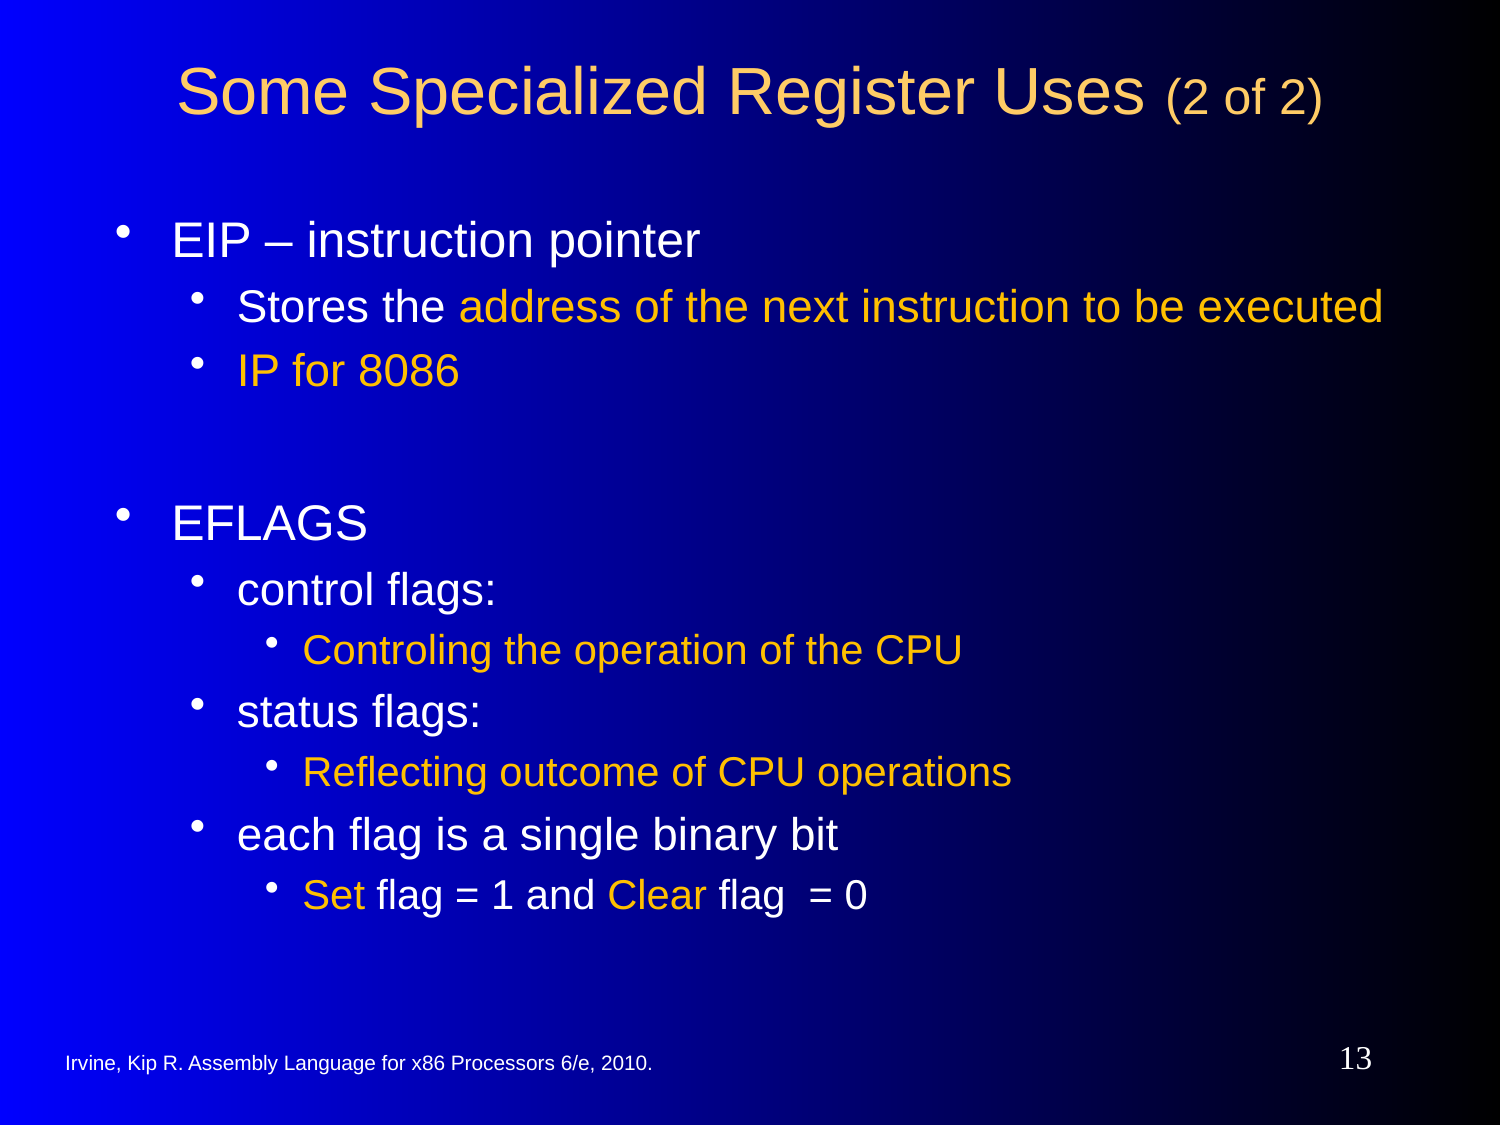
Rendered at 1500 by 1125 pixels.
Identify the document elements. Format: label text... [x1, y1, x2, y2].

slide_number 13 [1224, 1025, 1388, 1088]
footer Irvine, Kip R. Assembly Language for x86 Processors 6/e, 2010. [50, 1037, 825, 1088]
title Some Specialized Register Uses (2 of 2) [112, 37, 1388, 138]
list EIP – instruction pointer Stores the address of the next instruction to be executed IP for 8086 EFLAGS control flags: Controling the operation of the CPU status flags: Reflecting outcome of CPU operations each flag is a single binary bit Set flag = 1 and Clear flag = 0 [99, 200, 1400, 1025]
